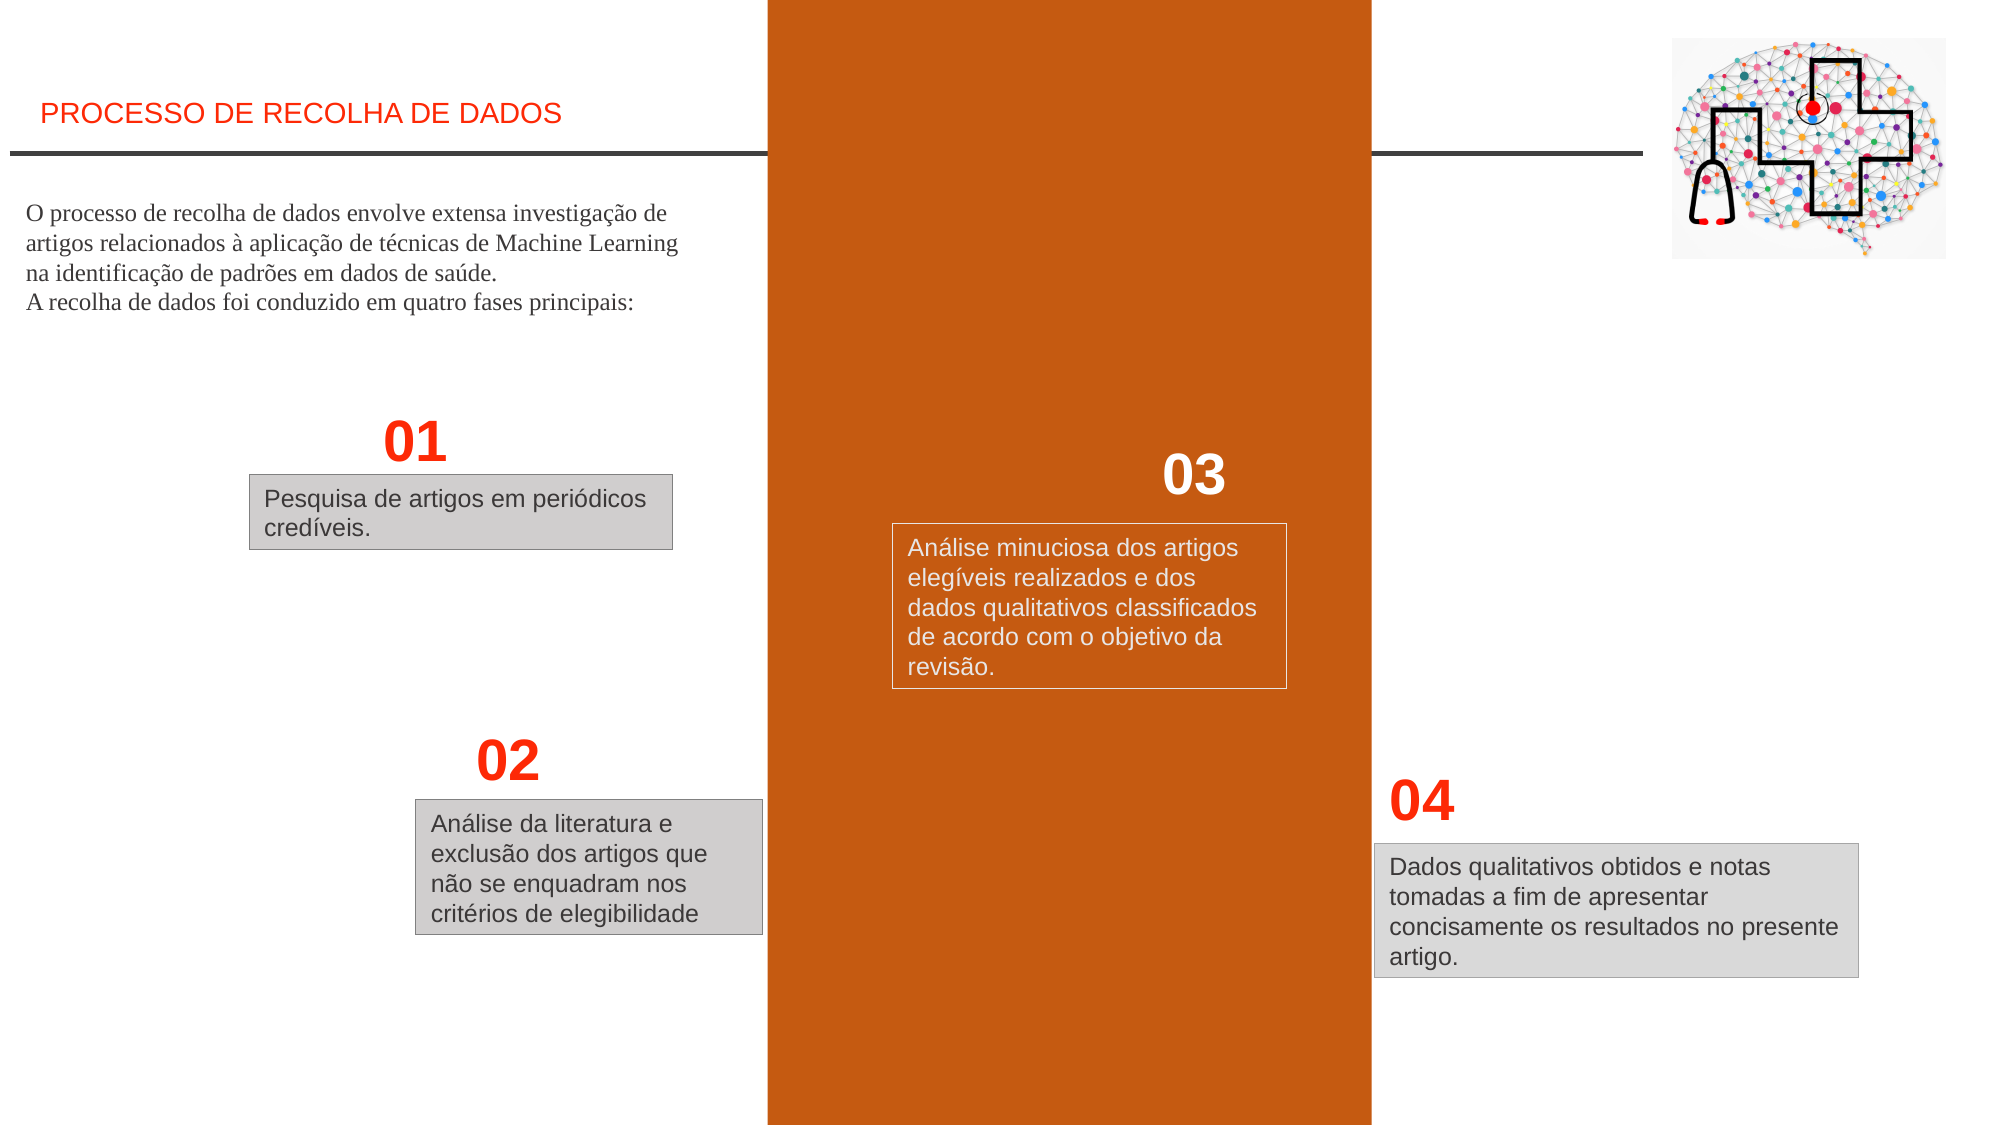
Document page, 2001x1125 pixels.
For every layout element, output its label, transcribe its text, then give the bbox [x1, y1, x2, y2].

text_box 02 [461, 714, 557, 799]
text_box PROCESSO DE RECOLHA DE DADOS [25, 82, 734, 142]
text_box Análise minuciosa dos artigos elegíveis realizados e dos dados qualitativos classificados de acordo com o objetivo da revisão. [892, 523, 1287, 689]
text_box 04 [1375, 754, 1470, 840]
text_box Pesquisa de artigos em periódicos credíveis. [249, 474, 673, 550]
text_box Dados qualitativos obtidos e notas tomadas a fim de apresentar concisamente os resultados no presente artigo. [1374, 843, 1859, 978]
text_box [767, 0, 1373, 153]
text_box 03 [1147, 428, 1243, 514]
picture [1672, 38, 1946, 259]
text_box [767, 154, 1373, 1125]
text_box 01 [368, 395, 464, 474]
text_box Análise da literatura e exclusão dos artigos que não se enquadram nos critérios de elegibilidade [415, 799, 763, 935]
text_box O processo de recolha de dados envolve extensa investigação de artigos relacionados à aplicação de técnicas de Machine Learning na identificação de padrões em dados de saúde. A recolha de dados foi conduzido em quatro fases principais: [11, 188, 719, 324]
